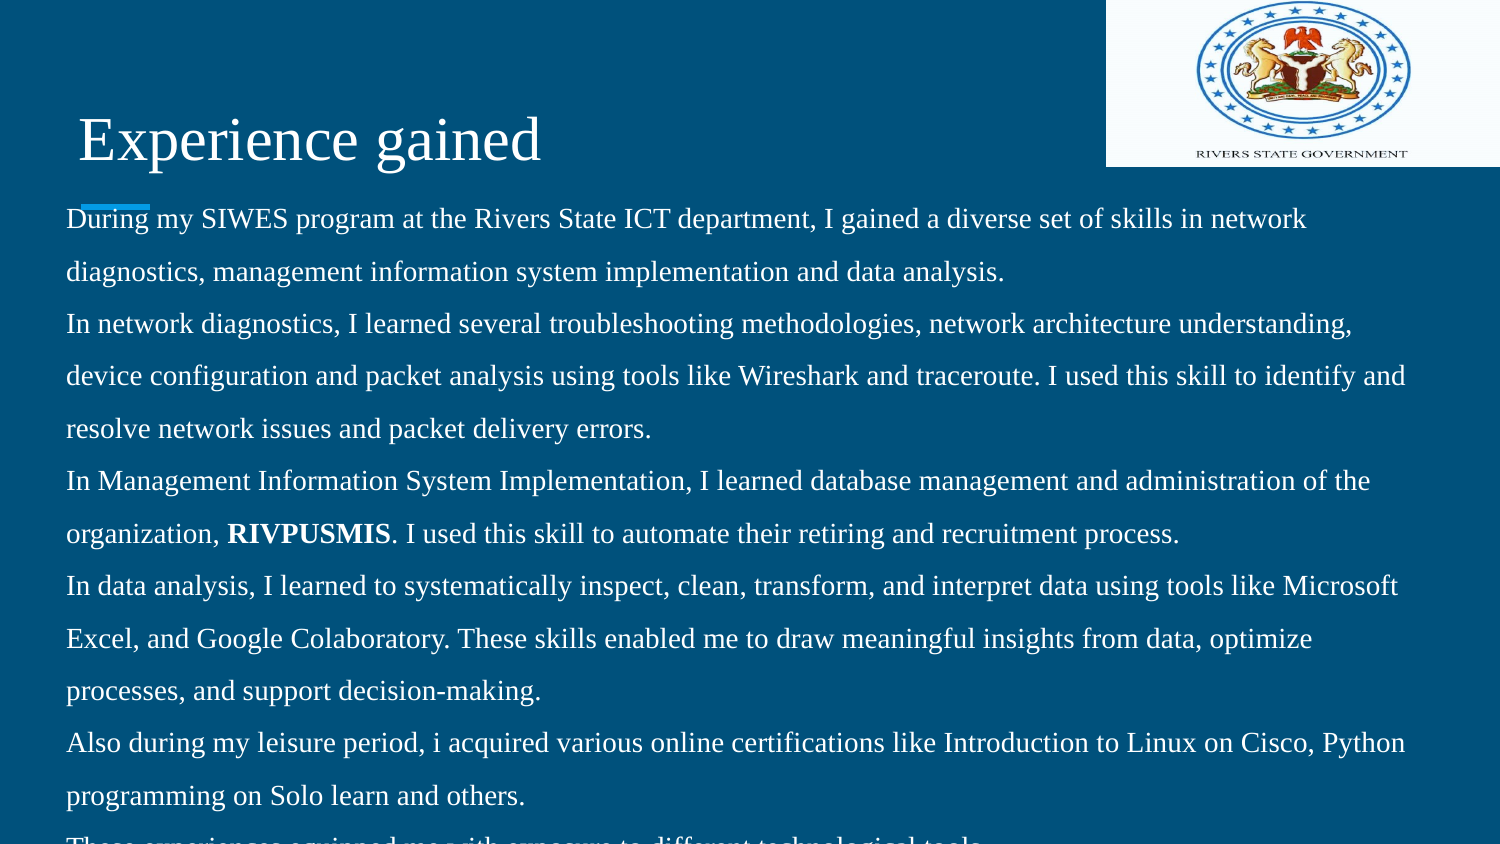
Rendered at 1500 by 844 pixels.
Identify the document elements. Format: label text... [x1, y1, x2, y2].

list During my SIWES program at the Rivers State ICT department, I gained a diverse set of skills in network diagnostics, management information system implementation and data analysis. In network diagnostics, I learned several troubleshooting methodologies, network architecture understanding, device configuration and packet analysis using tools like Wireshark and traceroute. I used this skill to identify and resolve network issues and packet delivery errors. In Management Information System Implementation, I learned database management and administration of the organization, RIVPUSMIS. I used this skill to automate their retiring and recruitment process. In data analysis, I learned to systematically inspect, clean, transform, and interpret data using tools like Microsoft Excel, and Google Colaboratory. These skills enabled me to draw meaningful insights from data, optimize processes, and support decision-making. Also during my leisure period, i acquired various online certifications like Introduction to Linux on Cisco, Python programming on Solo learn and others. These experiences equipped me with exposure to different technological tools. [51, 166, 1449, 844]
title Experience gained [63, 75, 1101, 166]
picture [1107, 0, 1500, 166]
